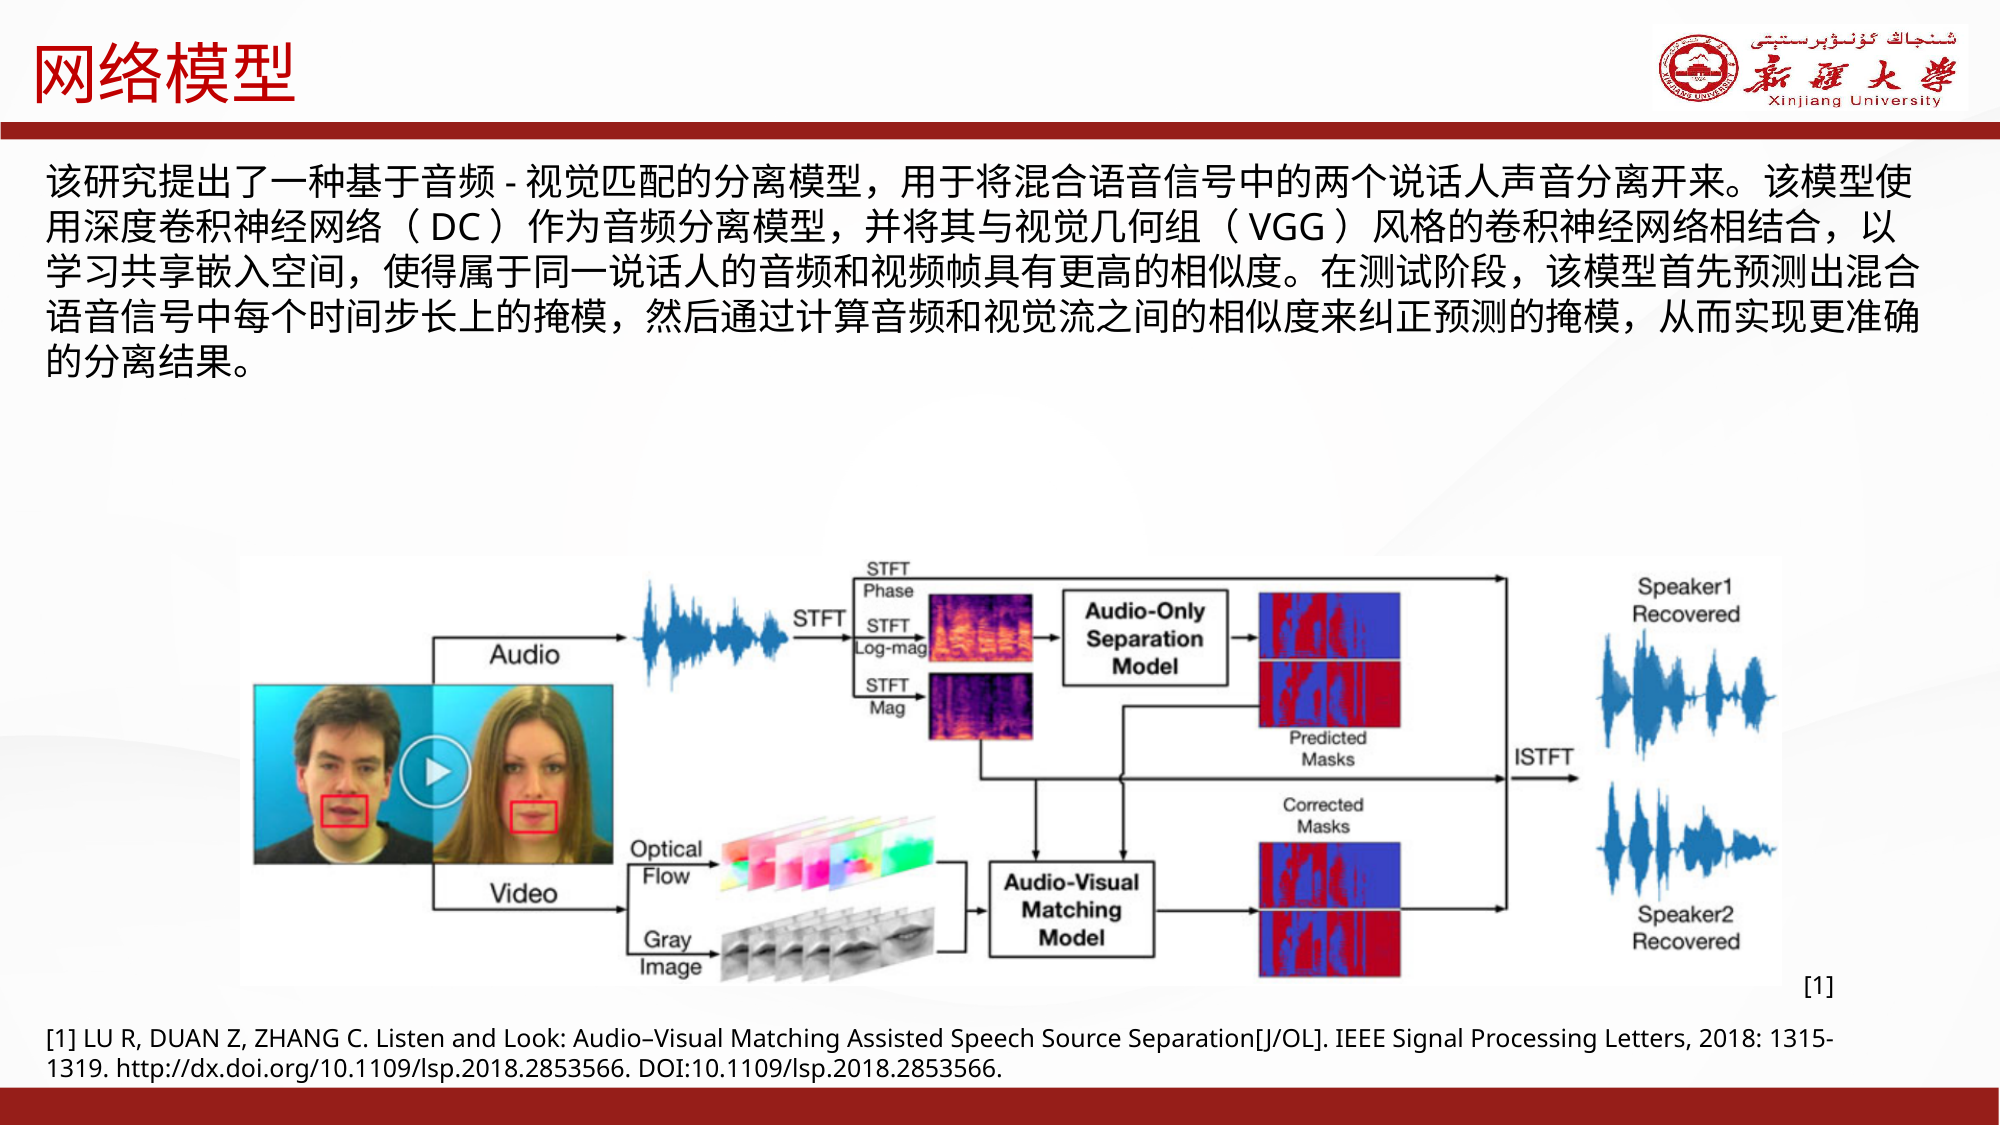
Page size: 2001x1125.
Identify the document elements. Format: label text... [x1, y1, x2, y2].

text_box [0, 1086, 2000, 1125]
text_box 该研究提出了一种基于音频-视觉匹配的分离模型，用于将混合语音信号中的两个说话人声音分离开来。该模型使用深度卷积神经网络（DC）作为音频分离模型，并将其与视觉几何组（VGG）风格的卷积神经网络相结合，以学习共享嵌入空间，使得属于同一说话人的音频和视频帧具有更高的相似度。在测试阶段，该模型首先预测出混合语音信号中每个时间步长上的掩模，然后通过计算音频和视觉流之间的相似度来纠正预测的掩模，从而实现更准确的分离结果。 [31, 150, 1949, 436]
picture [0, 140, 2000, 1086]
picture [0, 0, 2000, 121]
text_box [1] [1788, 961, 1859, 1007]
text_box [1] LU R, DUAN Z, ZHANG C. Listen and Look: Audio–Visual Matching Assisted Speech Source Separation[J/OL]. IEEE Signal Processing Letters, 2018: 1315-1319. http://dx.doi.org/10.1109/lsp.2018.2853566. DOI:10.1109/lsp.2018.2853566. [31, 1015, 1898, 1079]
text_box [412, 1011, 463, 1072]
text_box 网络模型 [31, 24, 1423, 113]
text_box [0, 121, 2000, 140]
